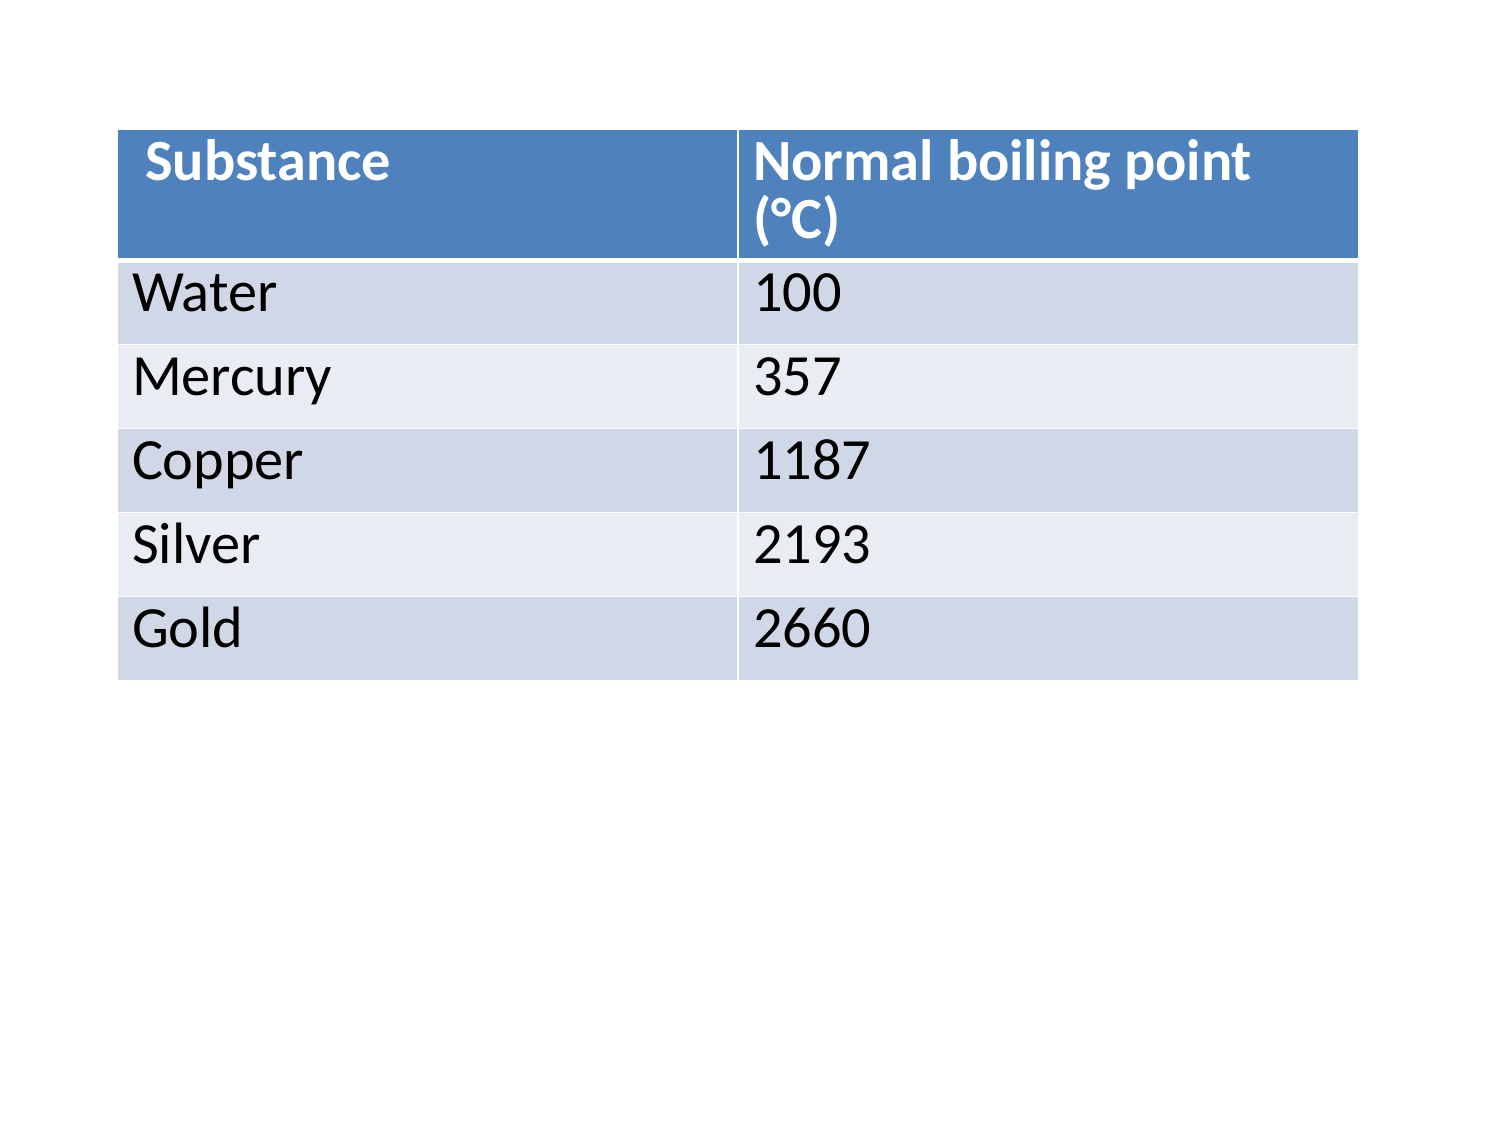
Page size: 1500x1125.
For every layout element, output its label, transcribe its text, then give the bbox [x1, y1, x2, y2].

table_cell 2193 [739, 513, 1358, 596]
table_cell Silver [118, 513, 737, 596]
table_header Normal boiling point (°C) [739, 130, 1358, 258]
table_cell 100 [739, 263, 1358, 344]
table_cell 1187 [739, 429, 1358, 512]
table_cell Mercury [118, 345, 737, 428]
table_cell Water [118, 263, 737, 344]
table_cell 357 [739, 345, 1358, 428]
table_cell Gold [118, 597, 737, 680]
table_cell Copper [118, 429, 737, 512]
table_header Substance [118, 130, 737, 258]
table_cell 2660 [739, 597, 1358, 680]
